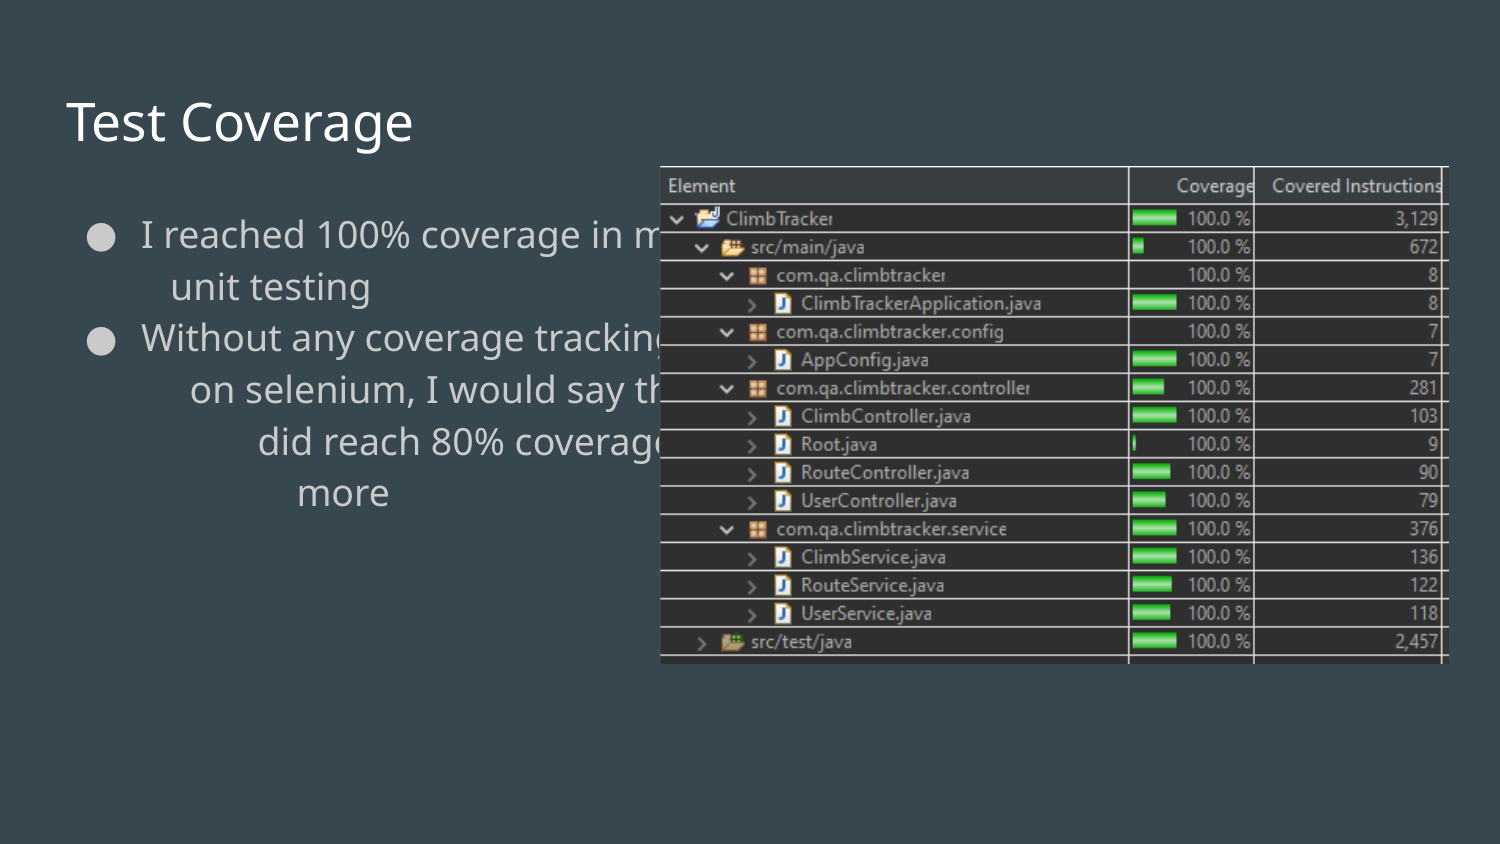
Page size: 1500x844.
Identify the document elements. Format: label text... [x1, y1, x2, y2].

list I reached 100% coverage in my unit testing Without any coverage tracking on selenium, I would say that I did reach 80% coverage if not more [51, 189, 1449, 750]
picture [659, 166, 1450, 664]
title Test Coverage [51, 72, 1449, 167]
